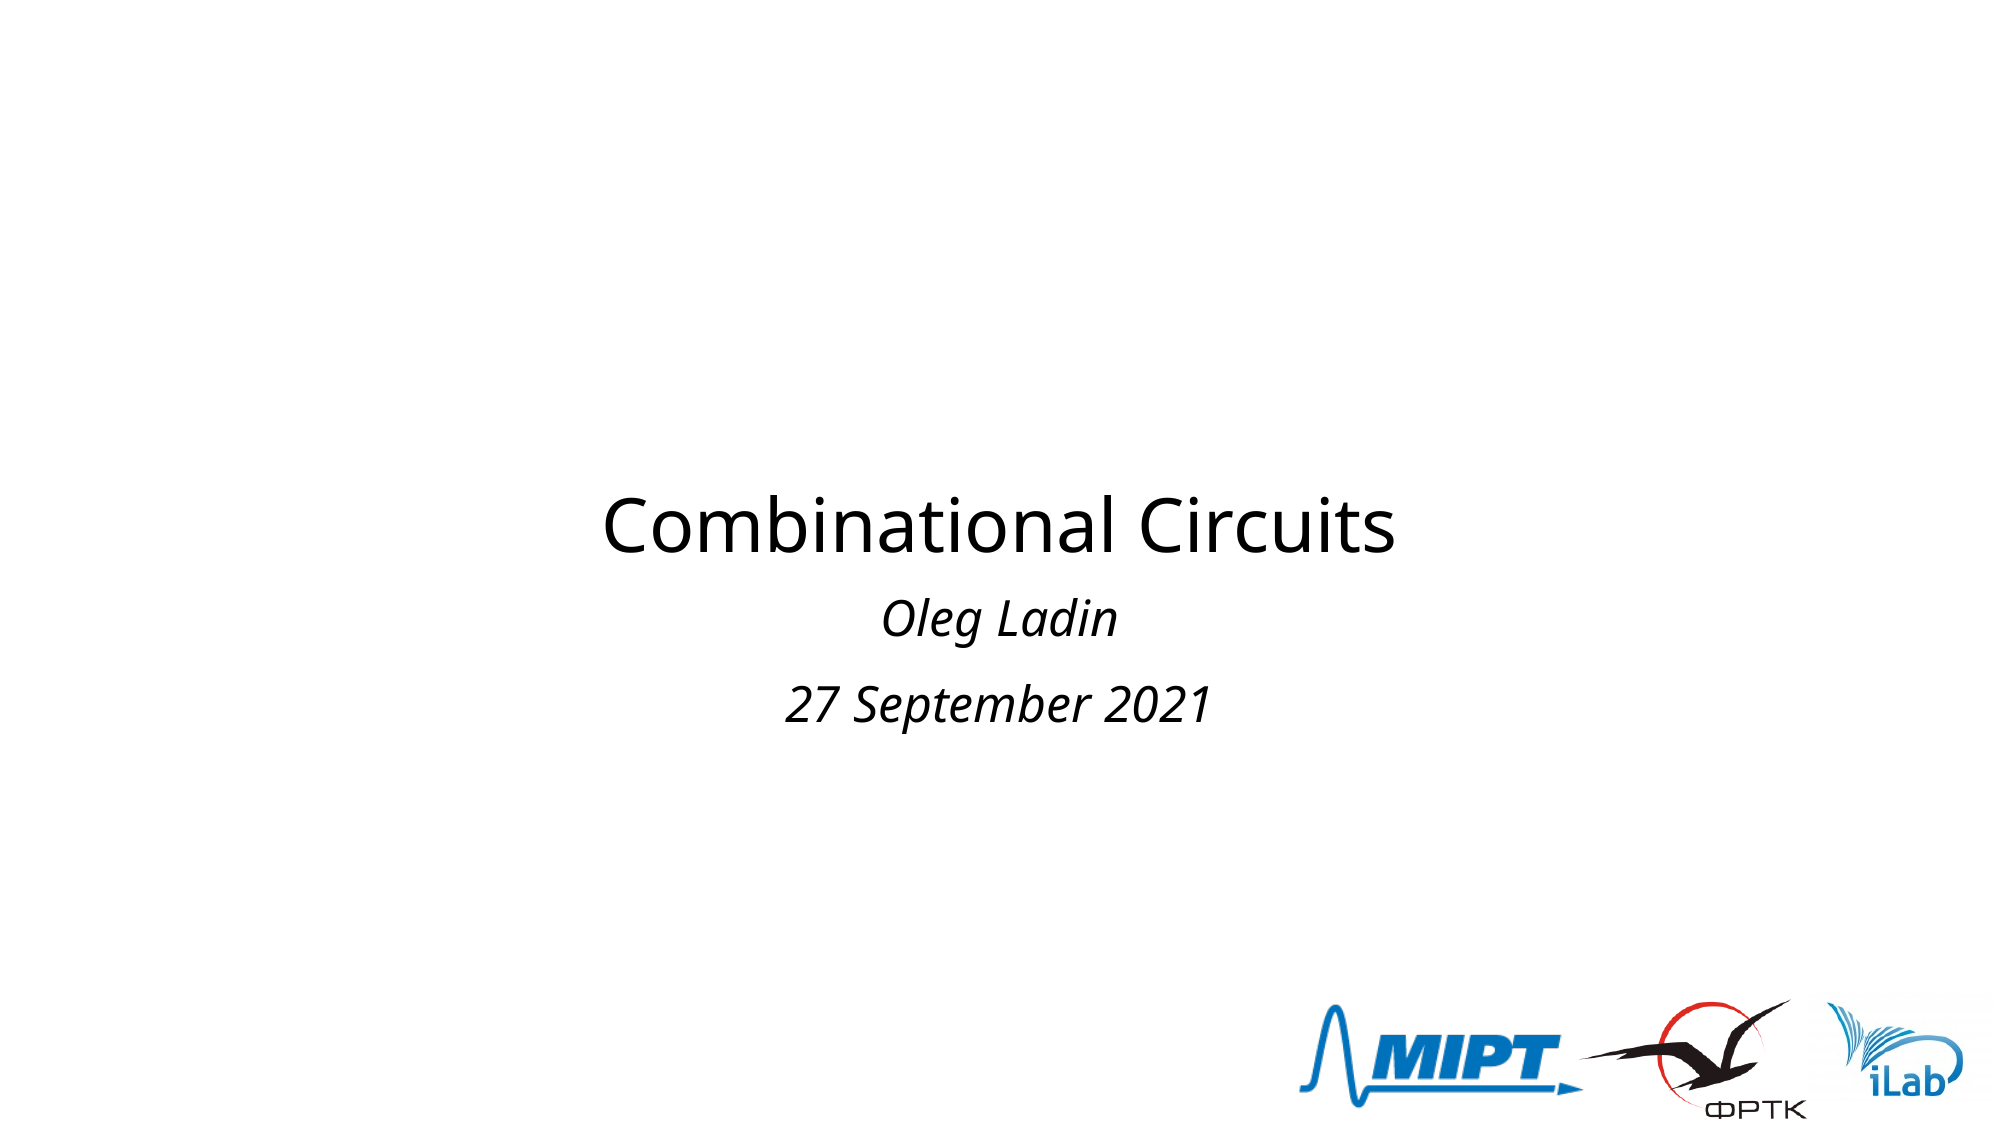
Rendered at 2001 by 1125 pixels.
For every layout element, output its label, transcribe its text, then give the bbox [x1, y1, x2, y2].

subtitle Oleg Ladin 27 September 2021 [249, 590, 1750, 863]
picture [1219, 987, 1994, 1119]
title Combinational Circuits [249, 184, 1750, 576]
